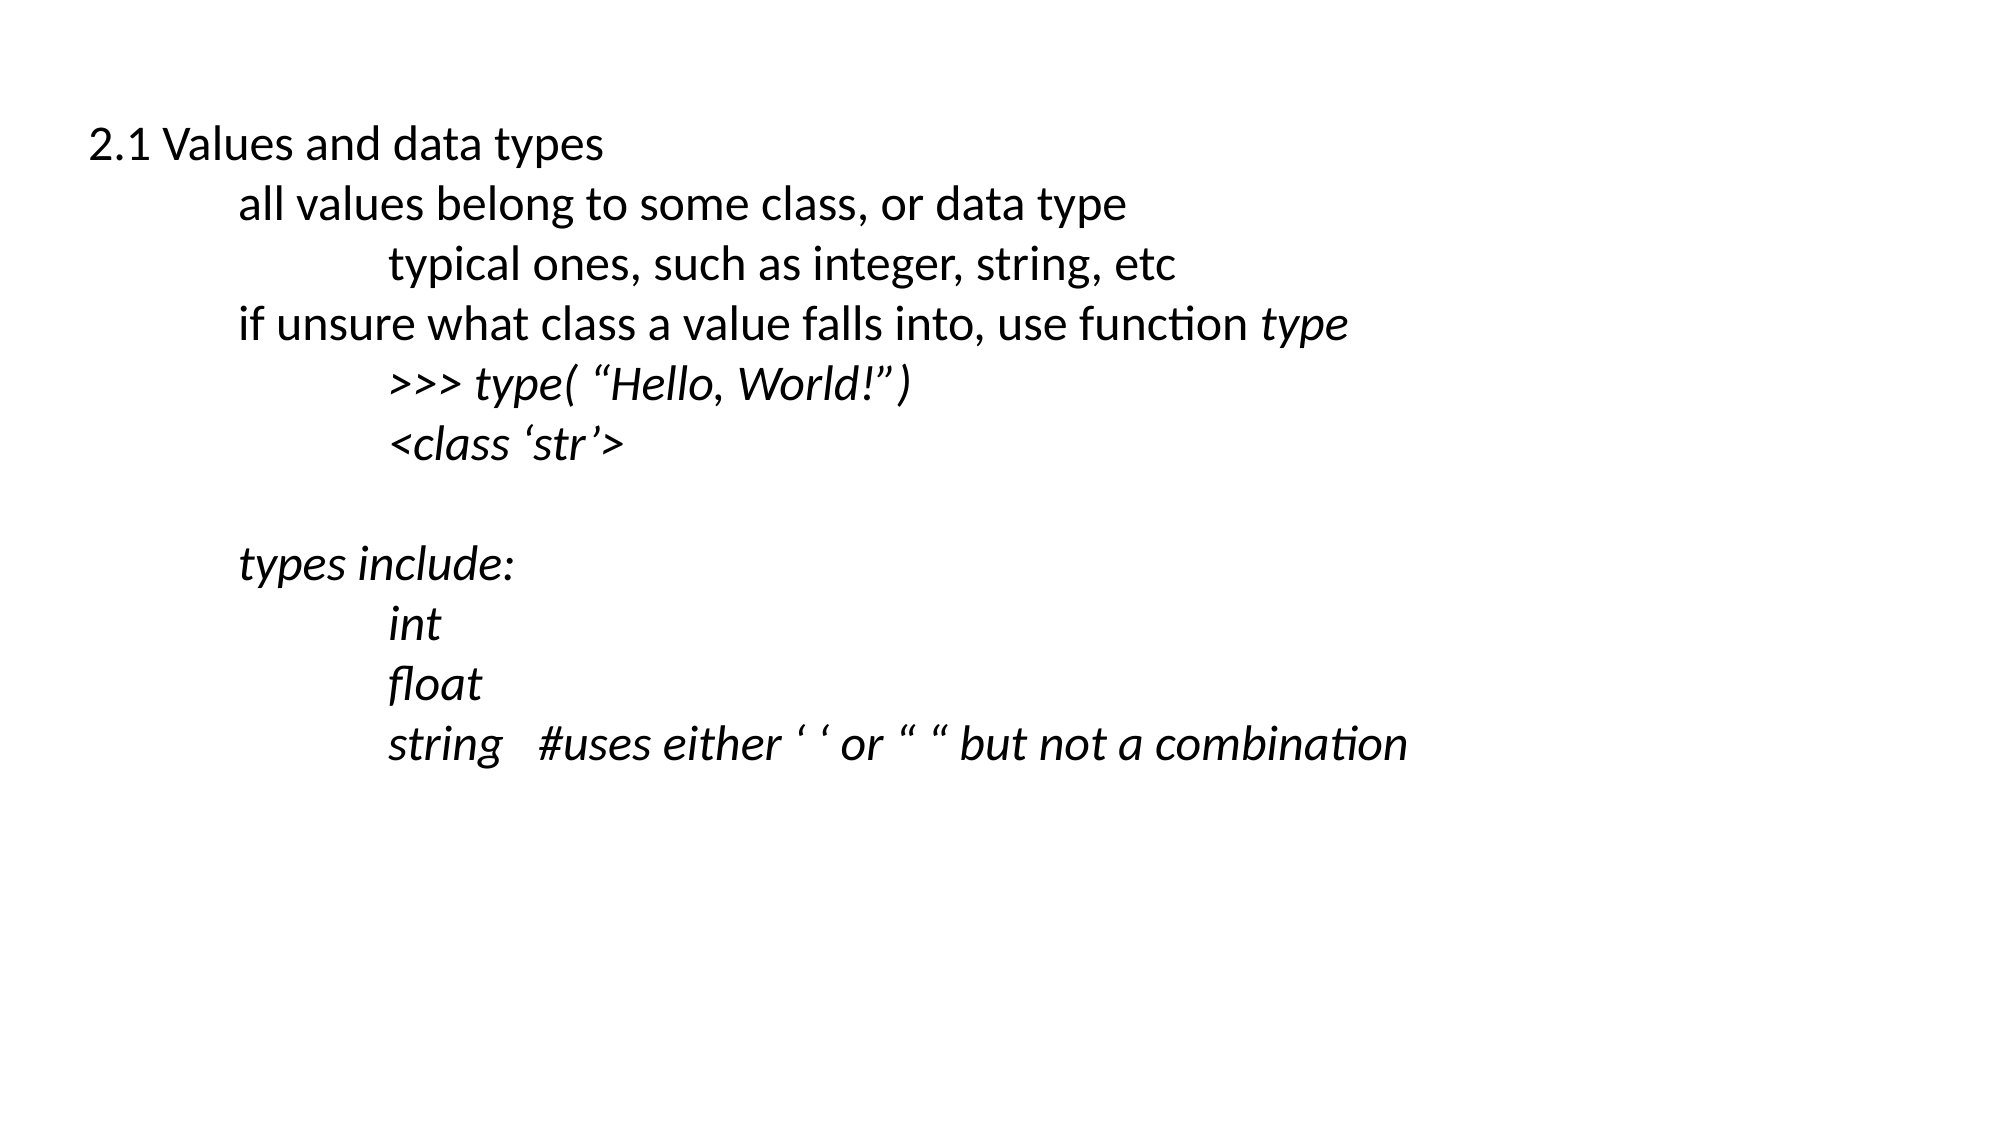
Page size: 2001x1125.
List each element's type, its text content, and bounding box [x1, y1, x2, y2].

text_box 2.1 Values and data types all values belong to some class, or data type typical ones, such as integer, string, etc if unsure what class a value falls into, use function type >>> type( “Hello, World!”) <class ‘str’> types include: int float string #uses either ‘ ‘ or “ “ but not a combination [73, 103, 1944, 778]
